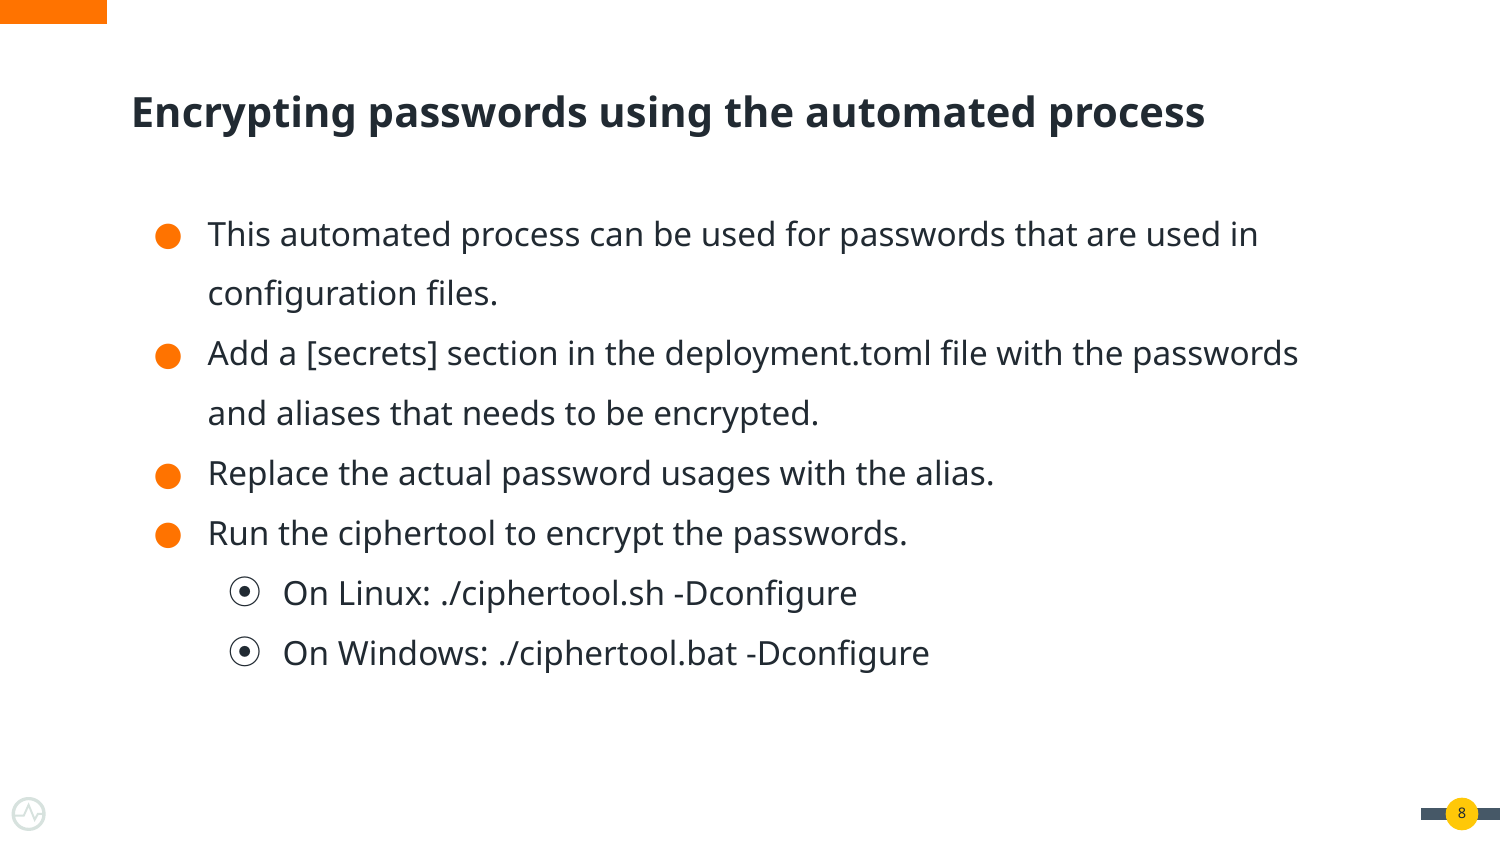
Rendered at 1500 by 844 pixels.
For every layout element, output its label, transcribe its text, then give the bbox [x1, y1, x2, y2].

title Encrypting passwords using the automated process [115, 74, 1393, 147]
list This automated process can be used for passwords that are used in configuration files. Add a [secrets] section in the deployment.toml file with the passwords and aliases that needs to be encrypted. Replace the actual password usages with the alias. Run the ciphertool to encrypt the passwords. On Linux: ./ciphertool.sh -Dconfigure On Windows: ./ciphertool.bat -Dconfigure [117, 177, 1383, 740]
slide_number ‹#› [1431, 793, 1493, 835]
